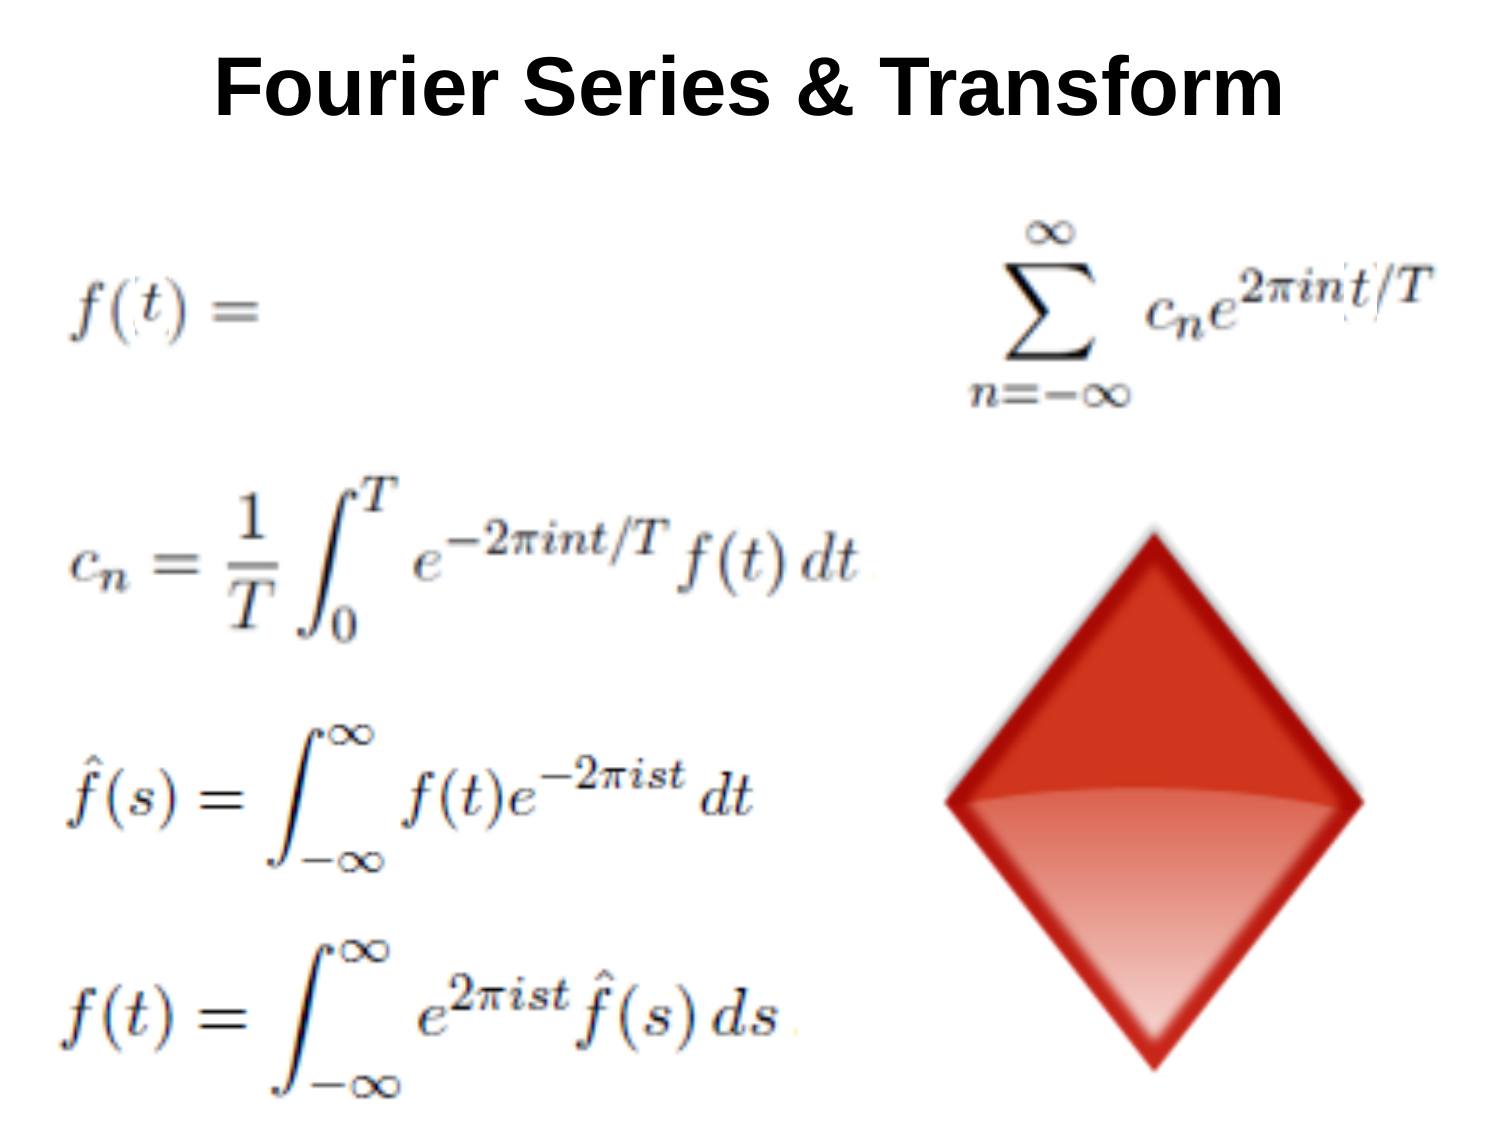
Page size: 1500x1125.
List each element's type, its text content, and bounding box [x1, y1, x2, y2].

text_box Fourier Series & Transform [24, 24, 1475, 163]
picture [15, 183, 1469, 1103]
picture [31, 699, 798, 1125]
